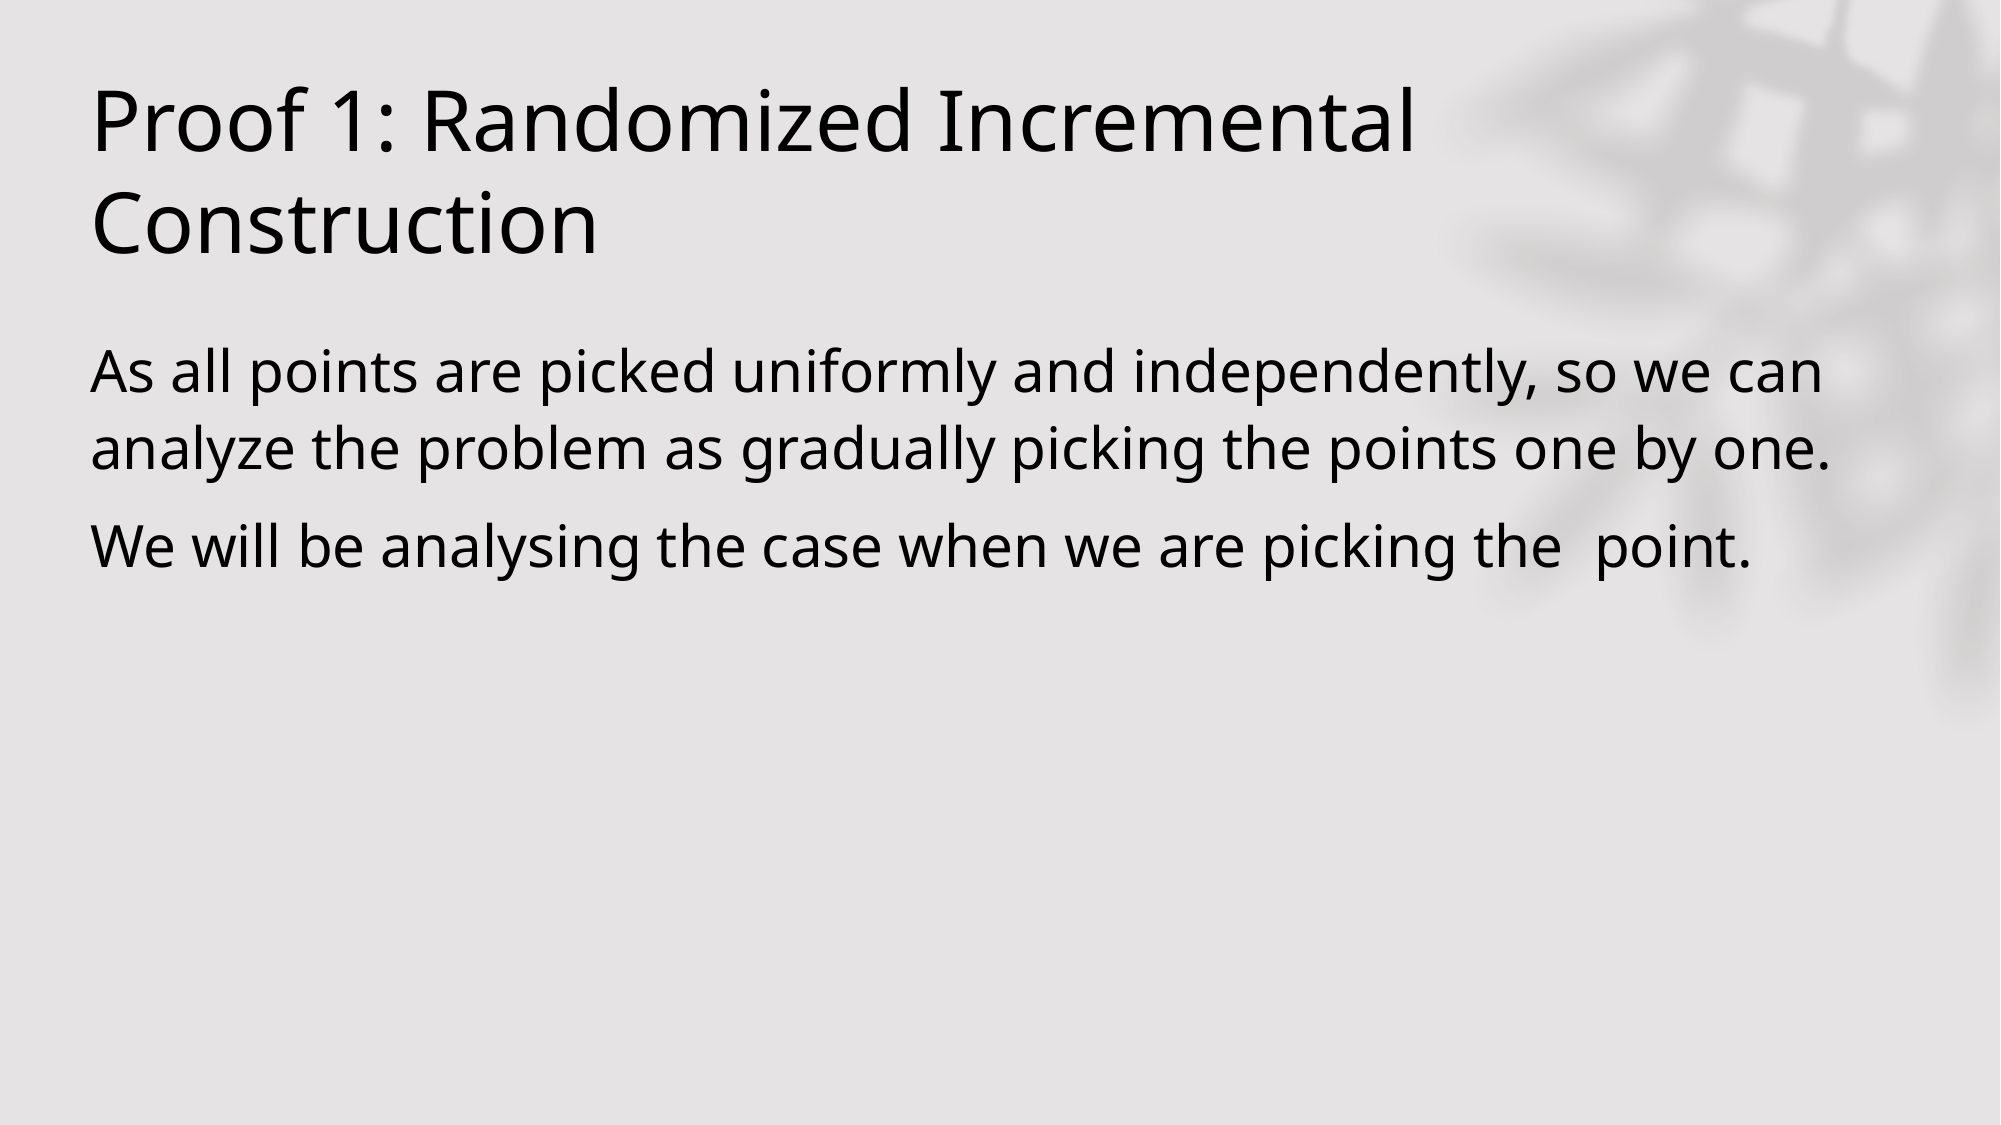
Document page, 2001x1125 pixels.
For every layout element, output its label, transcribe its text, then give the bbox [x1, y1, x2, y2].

title Proof 1: Randomized Incremental Construction [75, 60, 1863, 278]
